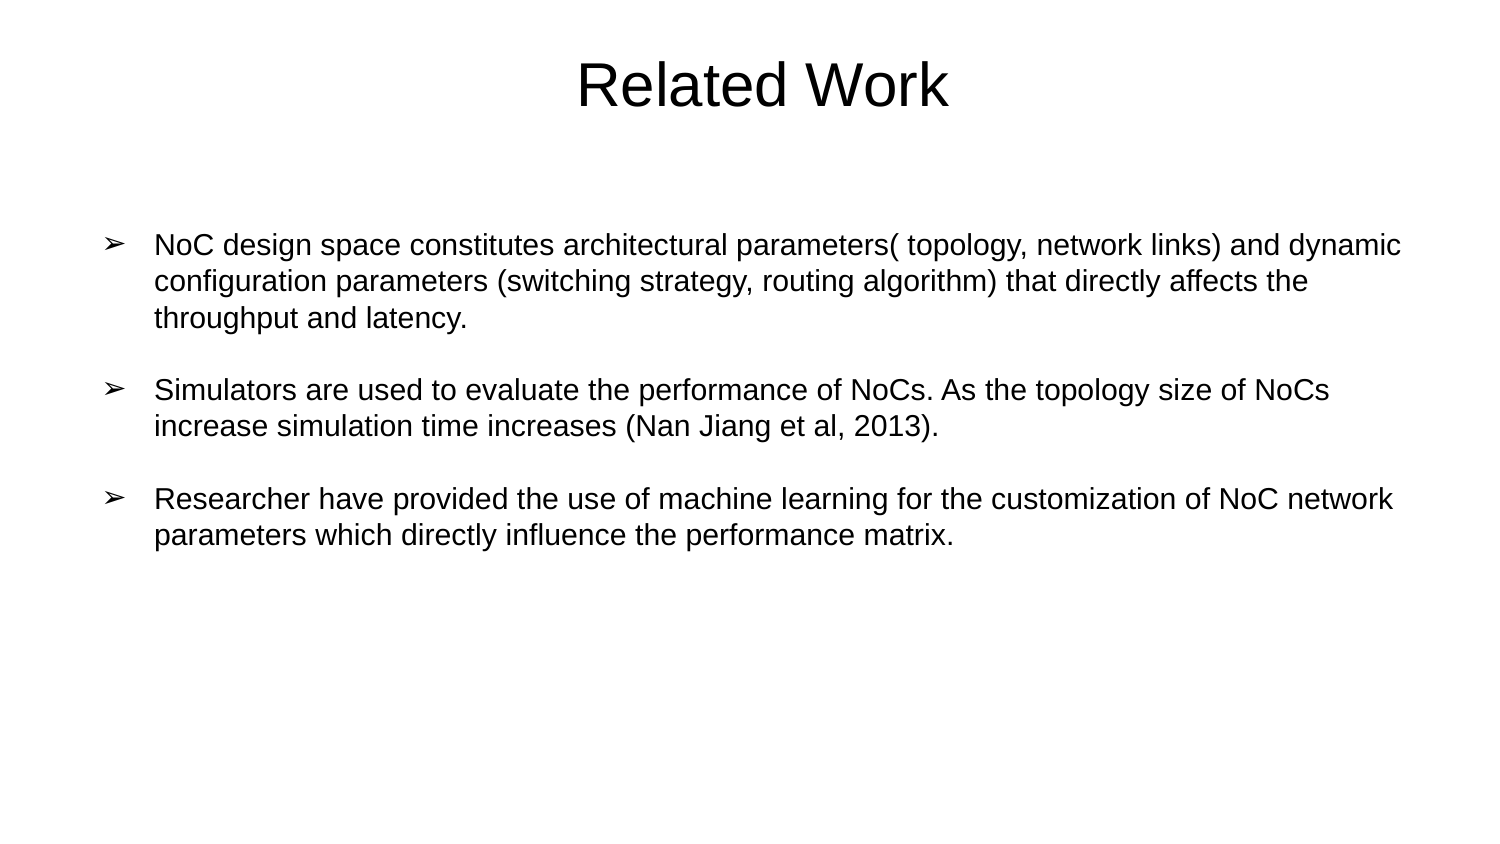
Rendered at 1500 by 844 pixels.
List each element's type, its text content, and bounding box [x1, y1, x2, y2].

subtitle NoC design space constitutes architectural parameters( topology, network links) and dynamic configuration parameters (switching strategy, routing algorithm) that directly affects the throughput and latency. Simulators are used to evaluate the performance of NoCs. As the topology size of NoCs increase simulation time increases (Nan Jiang et al, 2013). Researcher have provided the use of machine learning for the customization of NoC network parameters which directly influence the performance matrix. [64, 210, 1462, 675]
title Related Work [144, 29, 1382, 135]
